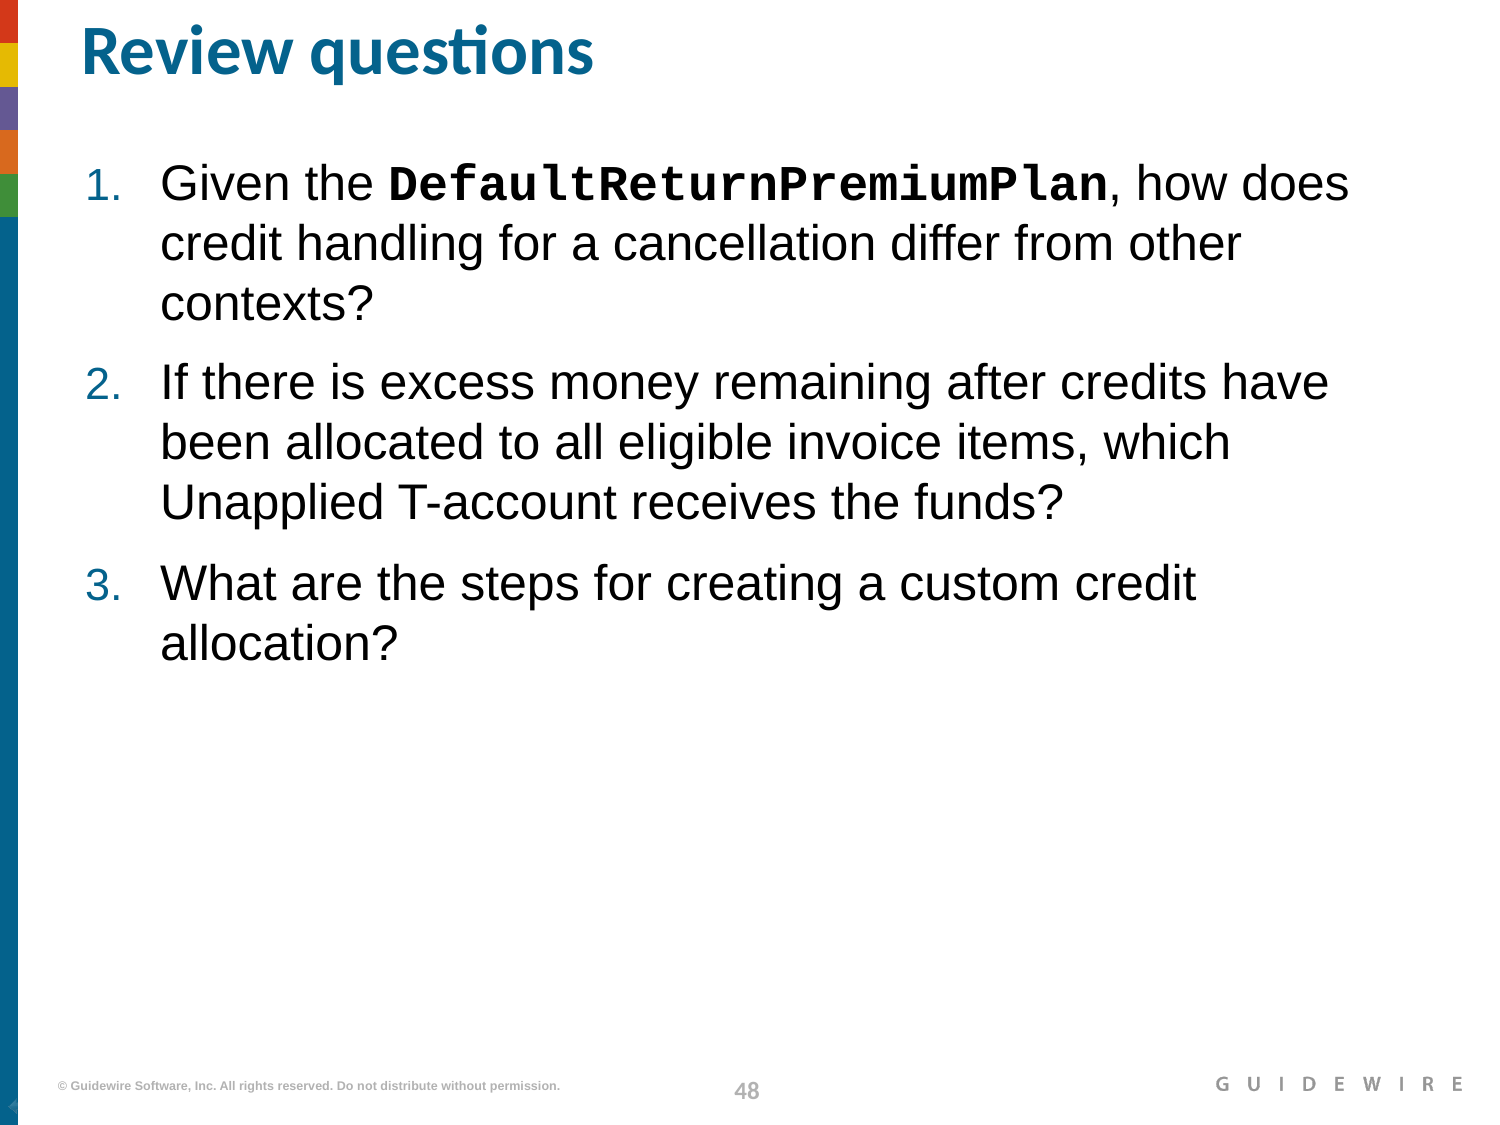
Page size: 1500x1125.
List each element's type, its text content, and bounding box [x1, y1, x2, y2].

title Review questions [81, 19, 1446, 142]
list Given the DefaultReturnPremiumPlan, how does credit handling for a cancellation differ from other contexts? If there is excess money remaining after credits have been allocated to all eligible invoice items, which Unapplied T-account receives the funds? What are the steps for creating a custom credit allocation? [85, 149, 1450, 1050]
picture [10, 1101, 18, 1111]
picture [0, 0, 18, 216]
picture [1215, 1073, 1480, 1096]
